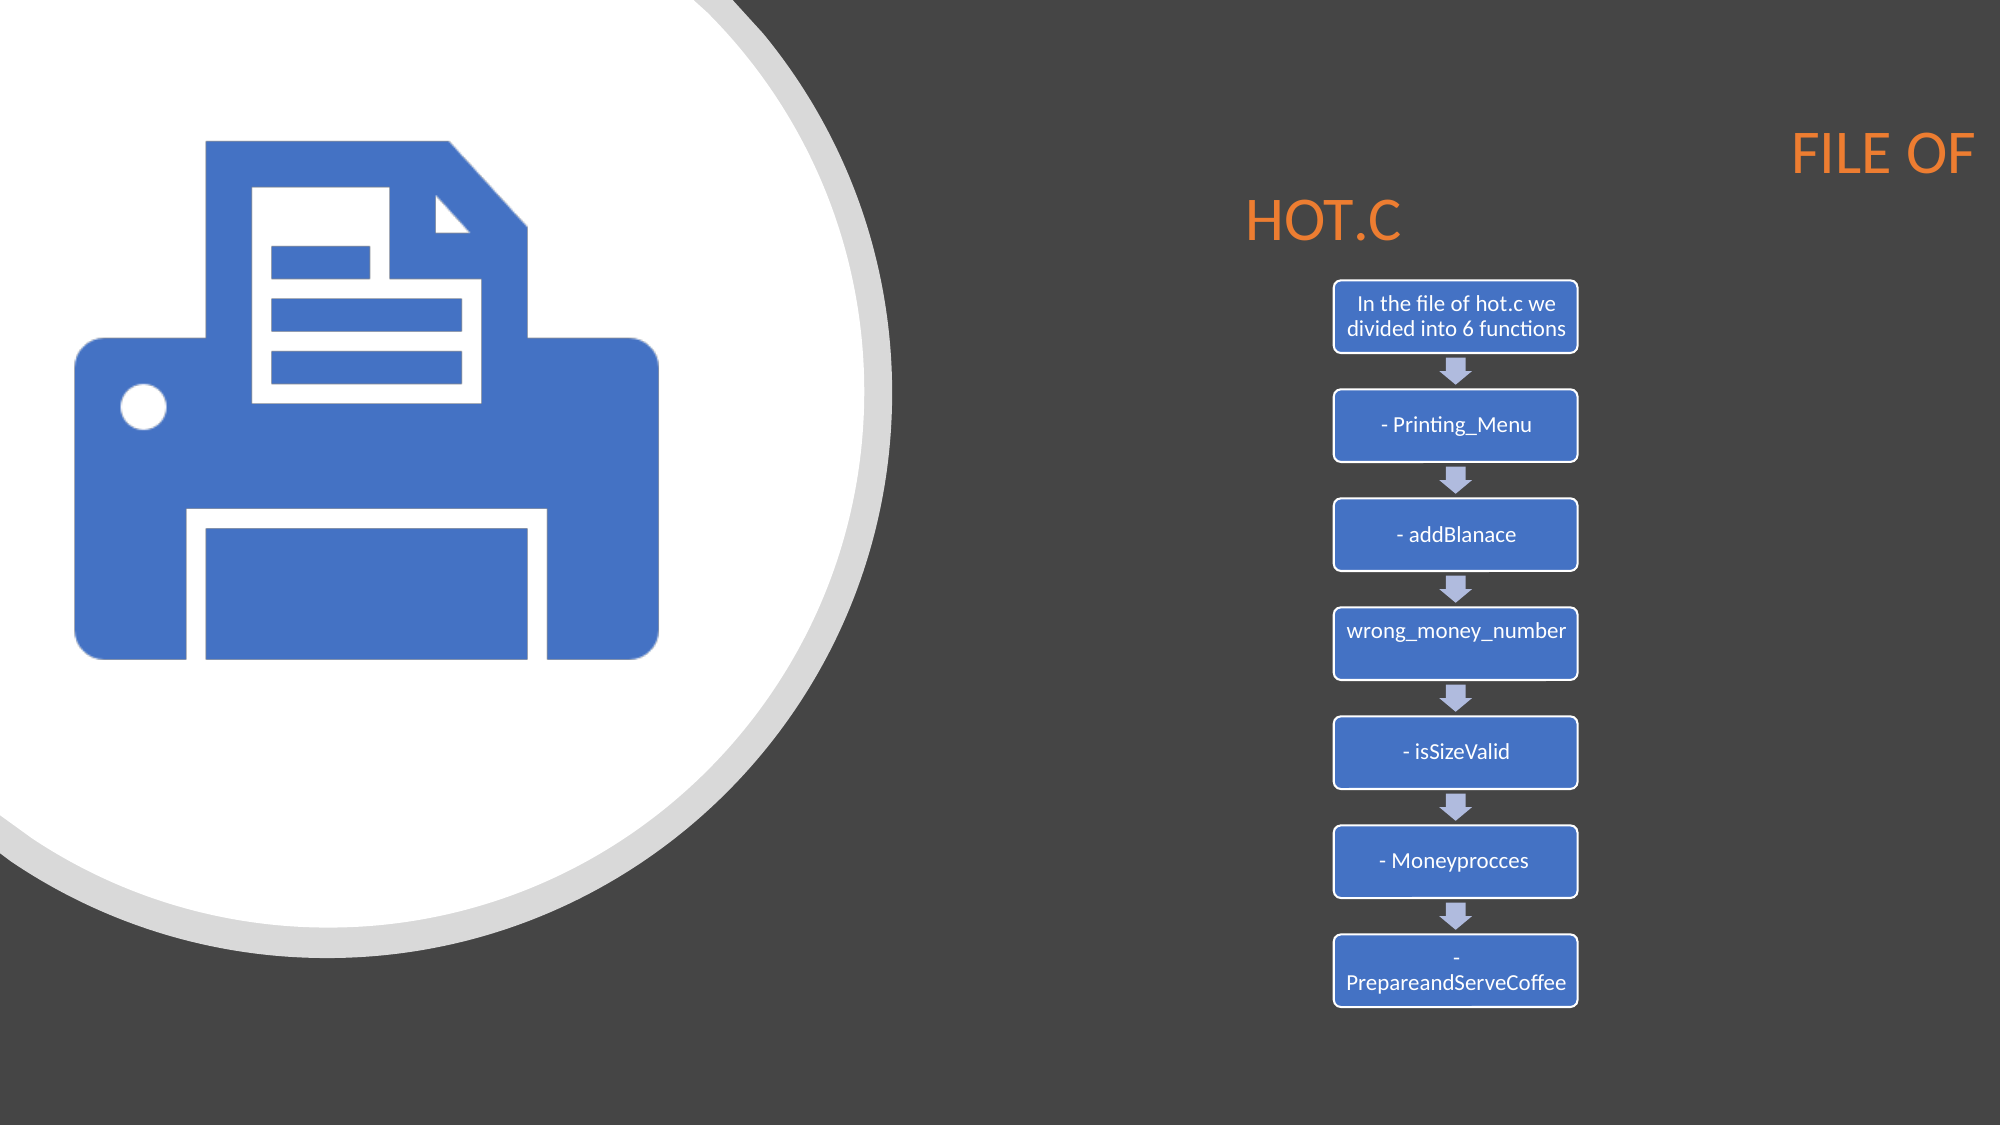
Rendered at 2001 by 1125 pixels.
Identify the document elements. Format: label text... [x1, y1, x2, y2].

text_box [0, 0, 866, 929]
text_box [0, 0, 894, 960]
title FILE OF HOT.C [1230, 44, 2000, 262]
picture [52, 89, 682, 719]
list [1019, 280, 1892, 1008]
